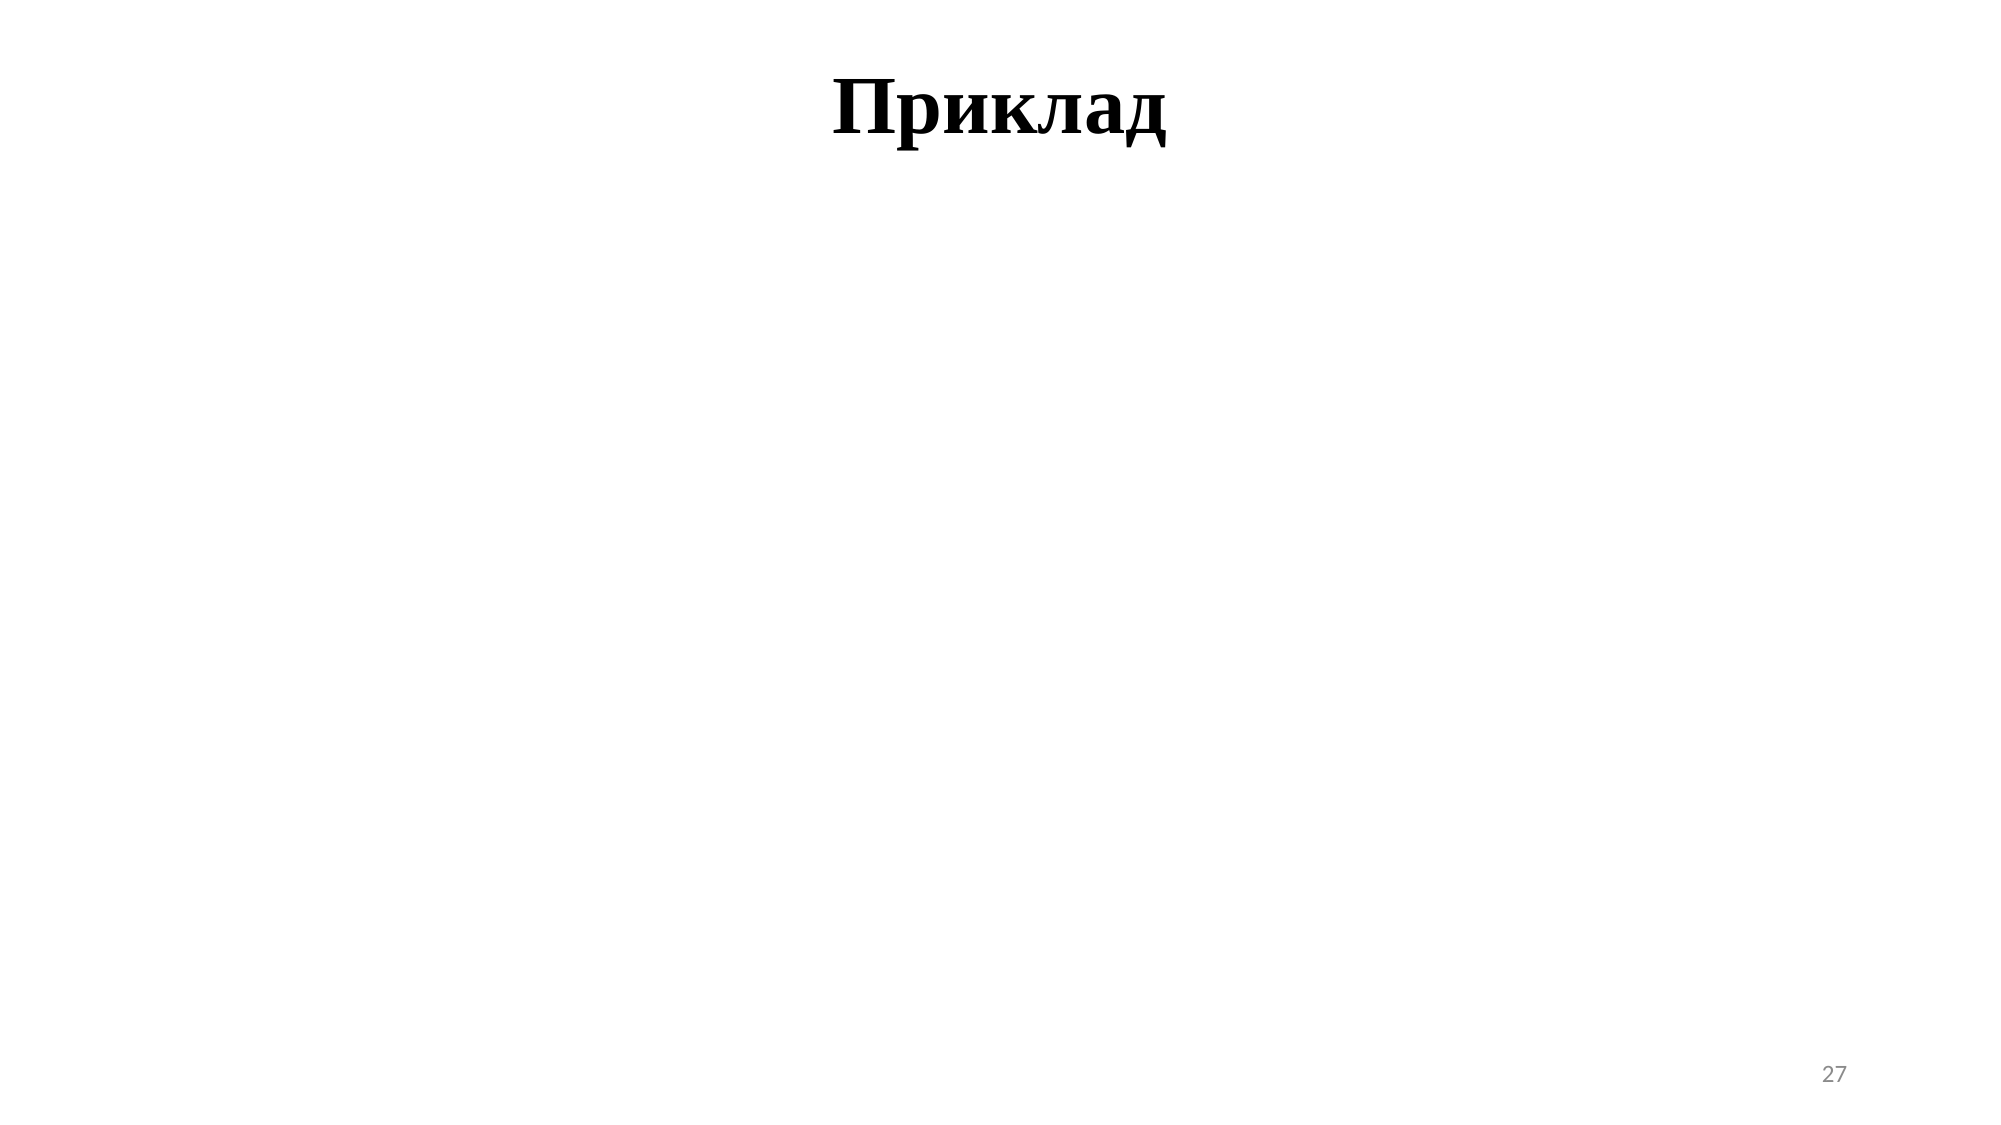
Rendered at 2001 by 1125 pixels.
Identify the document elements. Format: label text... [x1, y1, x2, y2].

text_box Приклад [104, 54, 1896, 159]
slide_number 27 [1412, 1042, 1863, 1103]
